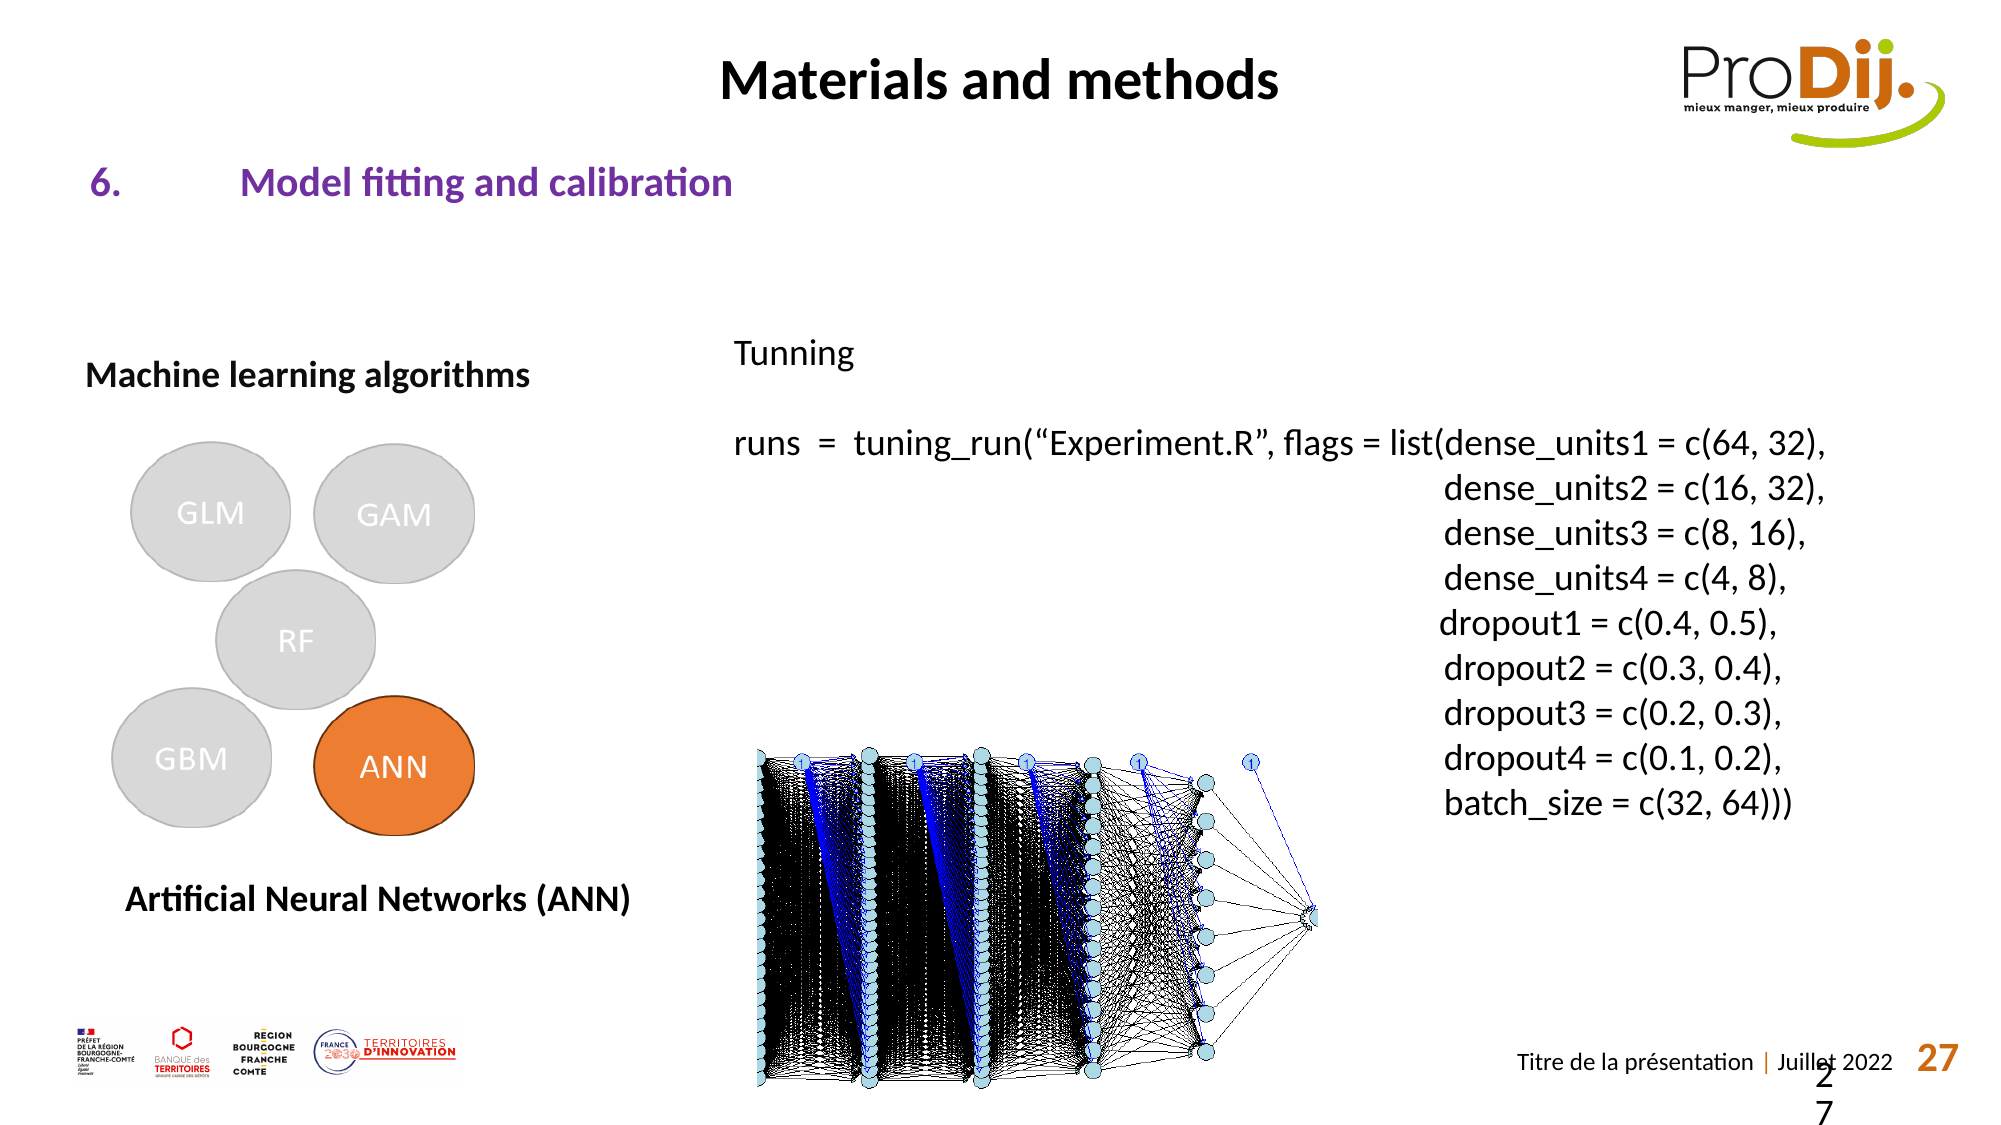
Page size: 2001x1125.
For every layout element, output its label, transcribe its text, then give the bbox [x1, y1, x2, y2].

picture [1684, 119, 1945, 148]
text_box 6. Model fitting and calibration [75, 146, 1306, 212]
text_box Machine learning algorithms [70, 342, 680, 403]
text_box Artificial Neural Networks (ANN) [110, 866, 695, 926]
slide_number 27 [1800, 1042, 1863, 1103]
picture [72, 1018, 463, 1084]
picture [757, 745, 1318, 1091]
text_box Materials and methods [0, 33, 2000, 119]
text_box Tunning runs = tuning_run(“Experiment.R”, flags = list(dense_units1 = c(64, 32), dense_units2 = c(16, 32), dense_units3 = c(8, 16), dense_units4 = c(4, 8), dropout1 = c(0.4, 0.5), dropout2 = c(0.3, 0.4), dropout3 = c(0.2, 0.3), dropout4 = c(0.1, 0.2), batch_size = c(32, 64))) [718, 320, 1917, 830]
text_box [111, 441, 475, 836]
